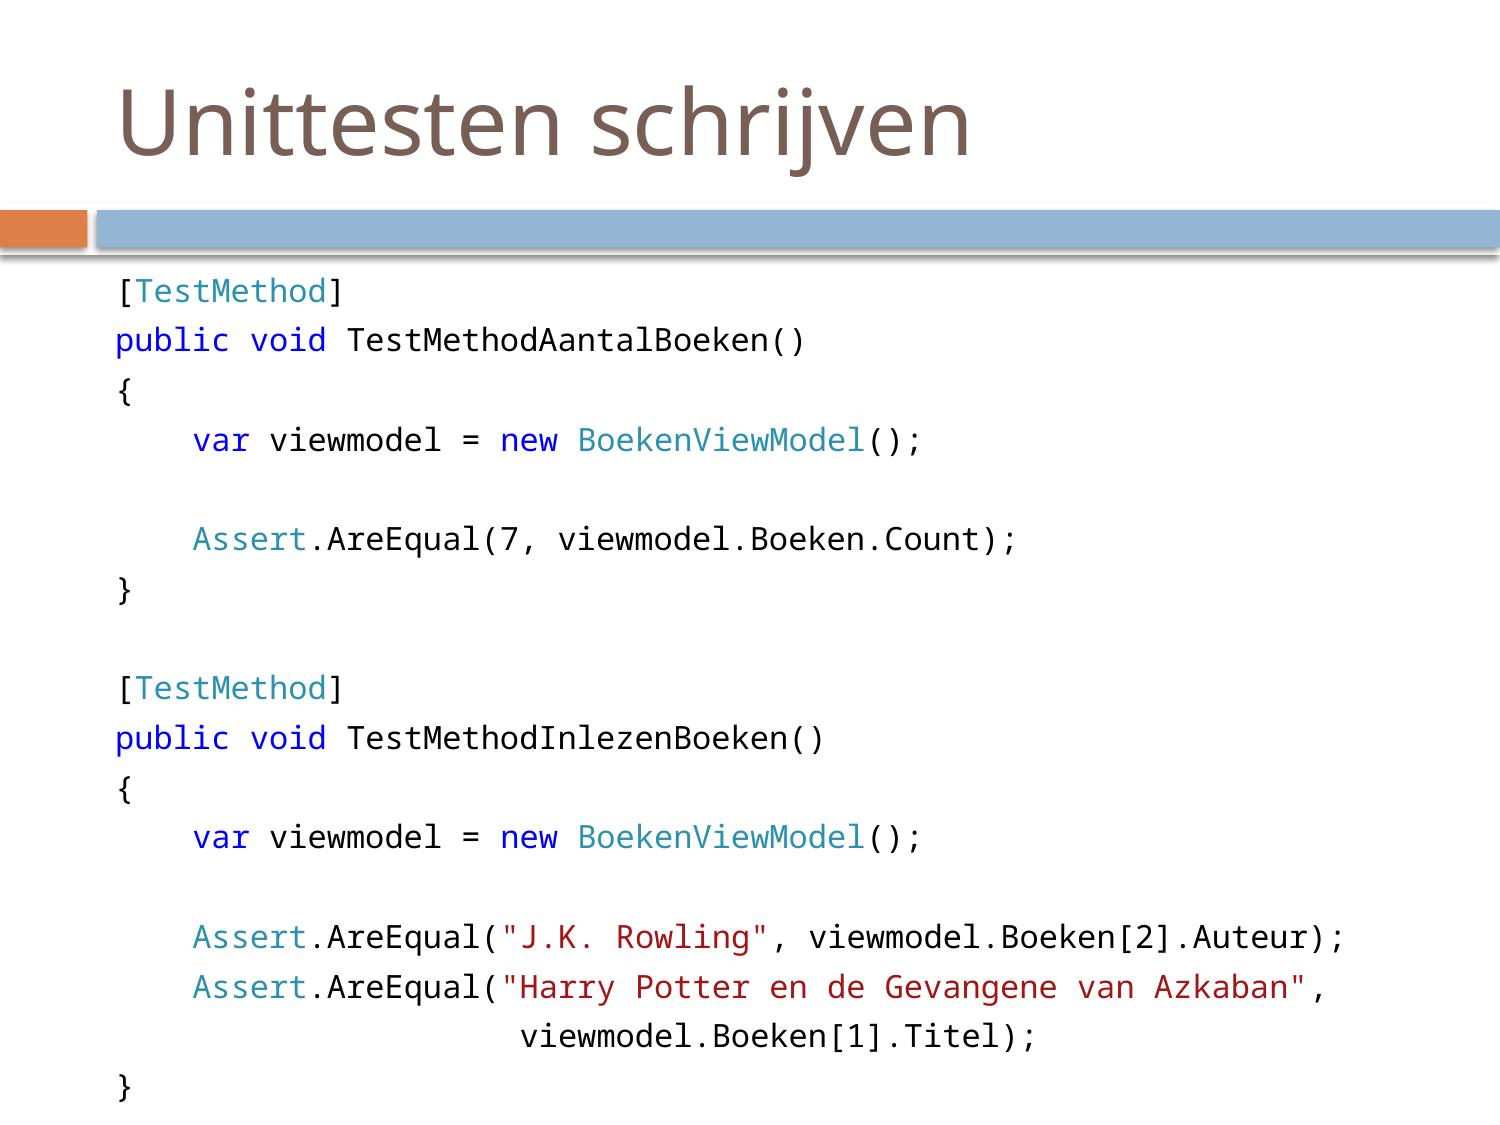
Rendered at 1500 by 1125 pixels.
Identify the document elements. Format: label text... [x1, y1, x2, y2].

title Unittesten schrijven [100, 37, 1438, 200]
list [TestMethod] public void TestMethodAantalBoeken() { var viewmodel = new BoekenViewModel(); Assert.AreEqual(7, viewmodel.Boeken.Count); } [TestMethod] public void TestMethodInlezenBoeken() { var viewmodel = new BoekenViewModel(); Assert.AreEqual("J.K. Rowling", viewmodel.Boeken[2].Auteur); Assert.AreEqual("Harry Potter en de Gevangene van Azkaban", viewmodel.Boeken[1].Titel); } [100, 262, 1438, 1118]
